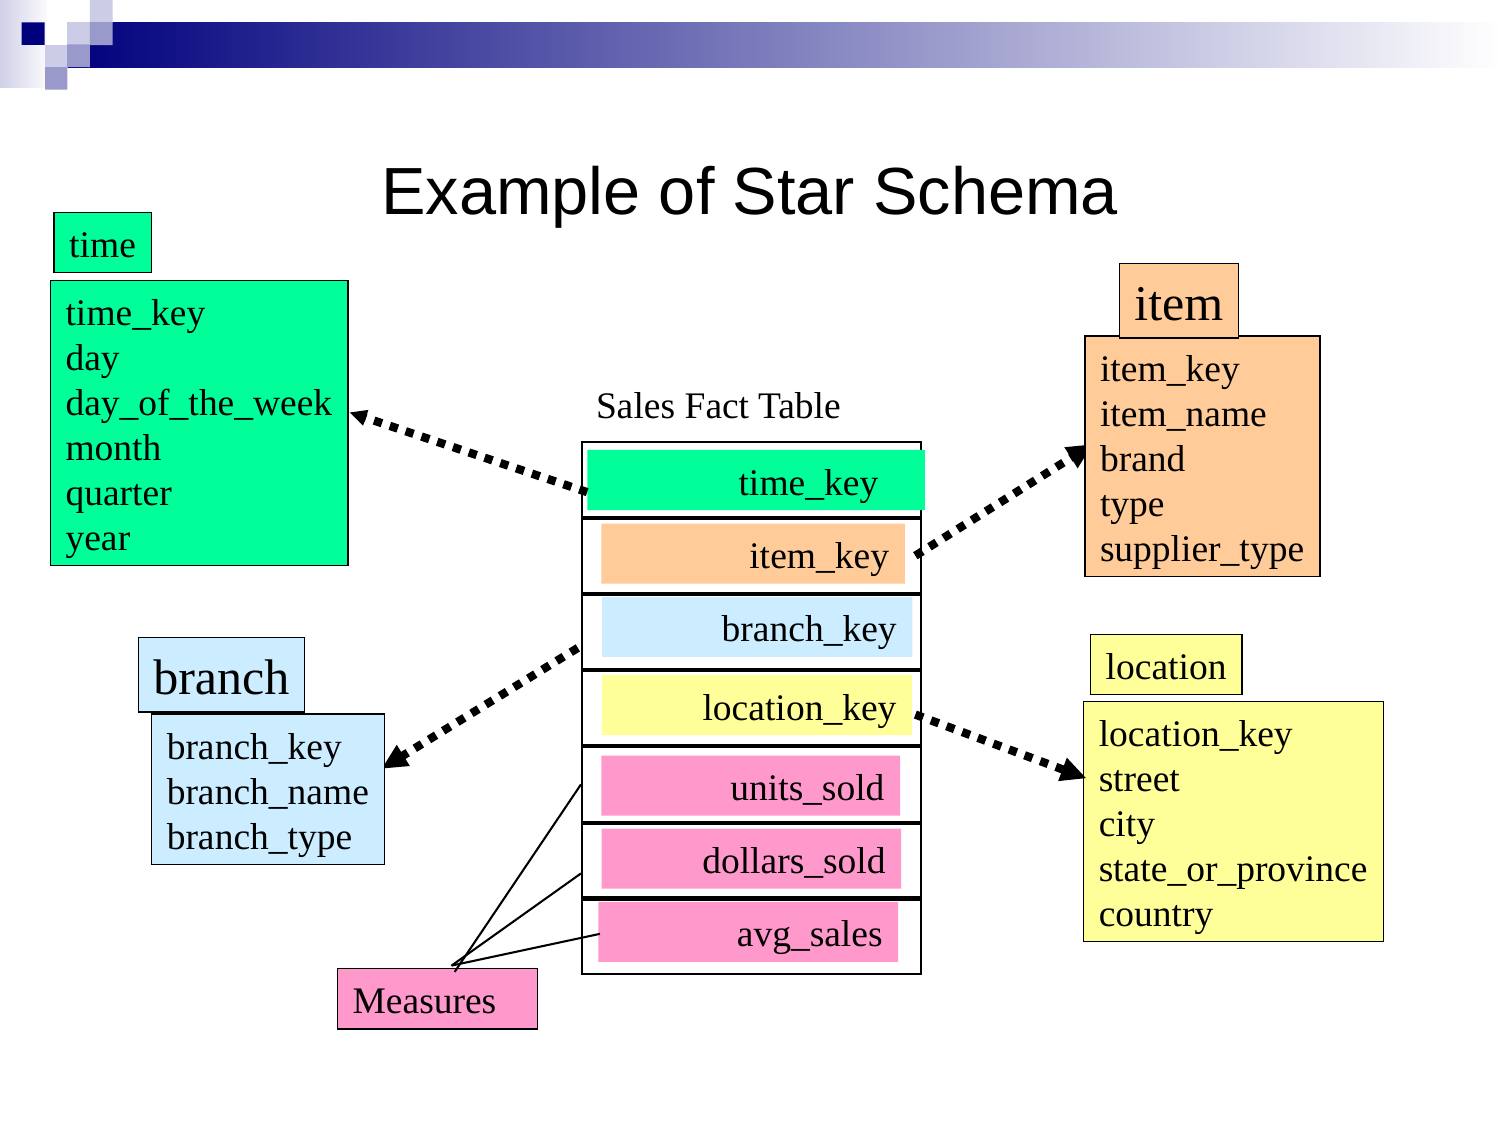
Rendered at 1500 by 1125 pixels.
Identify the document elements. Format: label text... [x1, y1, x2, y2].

text_box branch_key [602, 596, 913, 657]
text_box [137, 637, 386, 867]
text_box units_sold [601, 755, 901, 816]
text_box dollars_sold [601, 828, 902, 889]
text_box Sales Fact Table [580, 373, 857, 434]
text_box [582, 823, 921, 898]
text_box location_key [601, 674, 912, 736]
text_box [49, 212, 349, 568]
text_box Measures [337, 968, 538, 1029]
text_box [1070, 767, 1083, 780]
title Example of Star Schema [75, 75, 1425, 300]
text_box [386, 751, 410, 769]
text_box [582, 491, 921, 517]
text_box [582, 899, 921, 974]
text_box time_key [587, 449, 925, 511]
list [1053, 275, 1463, 982]
text_box [349, 411, 361, 420]
text_box [582, 518, 921, 593]
text_box [582, 442, 921, 491]
text_box [582, 747, 921, 822]
text_box item_key [601, 523, 905, 584]
text_box [1066, 445, 1084, 461]
text_box avg_sales [598, 901, 899, 962]
text_box [582, 594, 921, 669]
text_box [1084, 262, 1321, 579]
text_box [1083, 634, 1384, 944]
text_box [582, 671, 921, 746]
